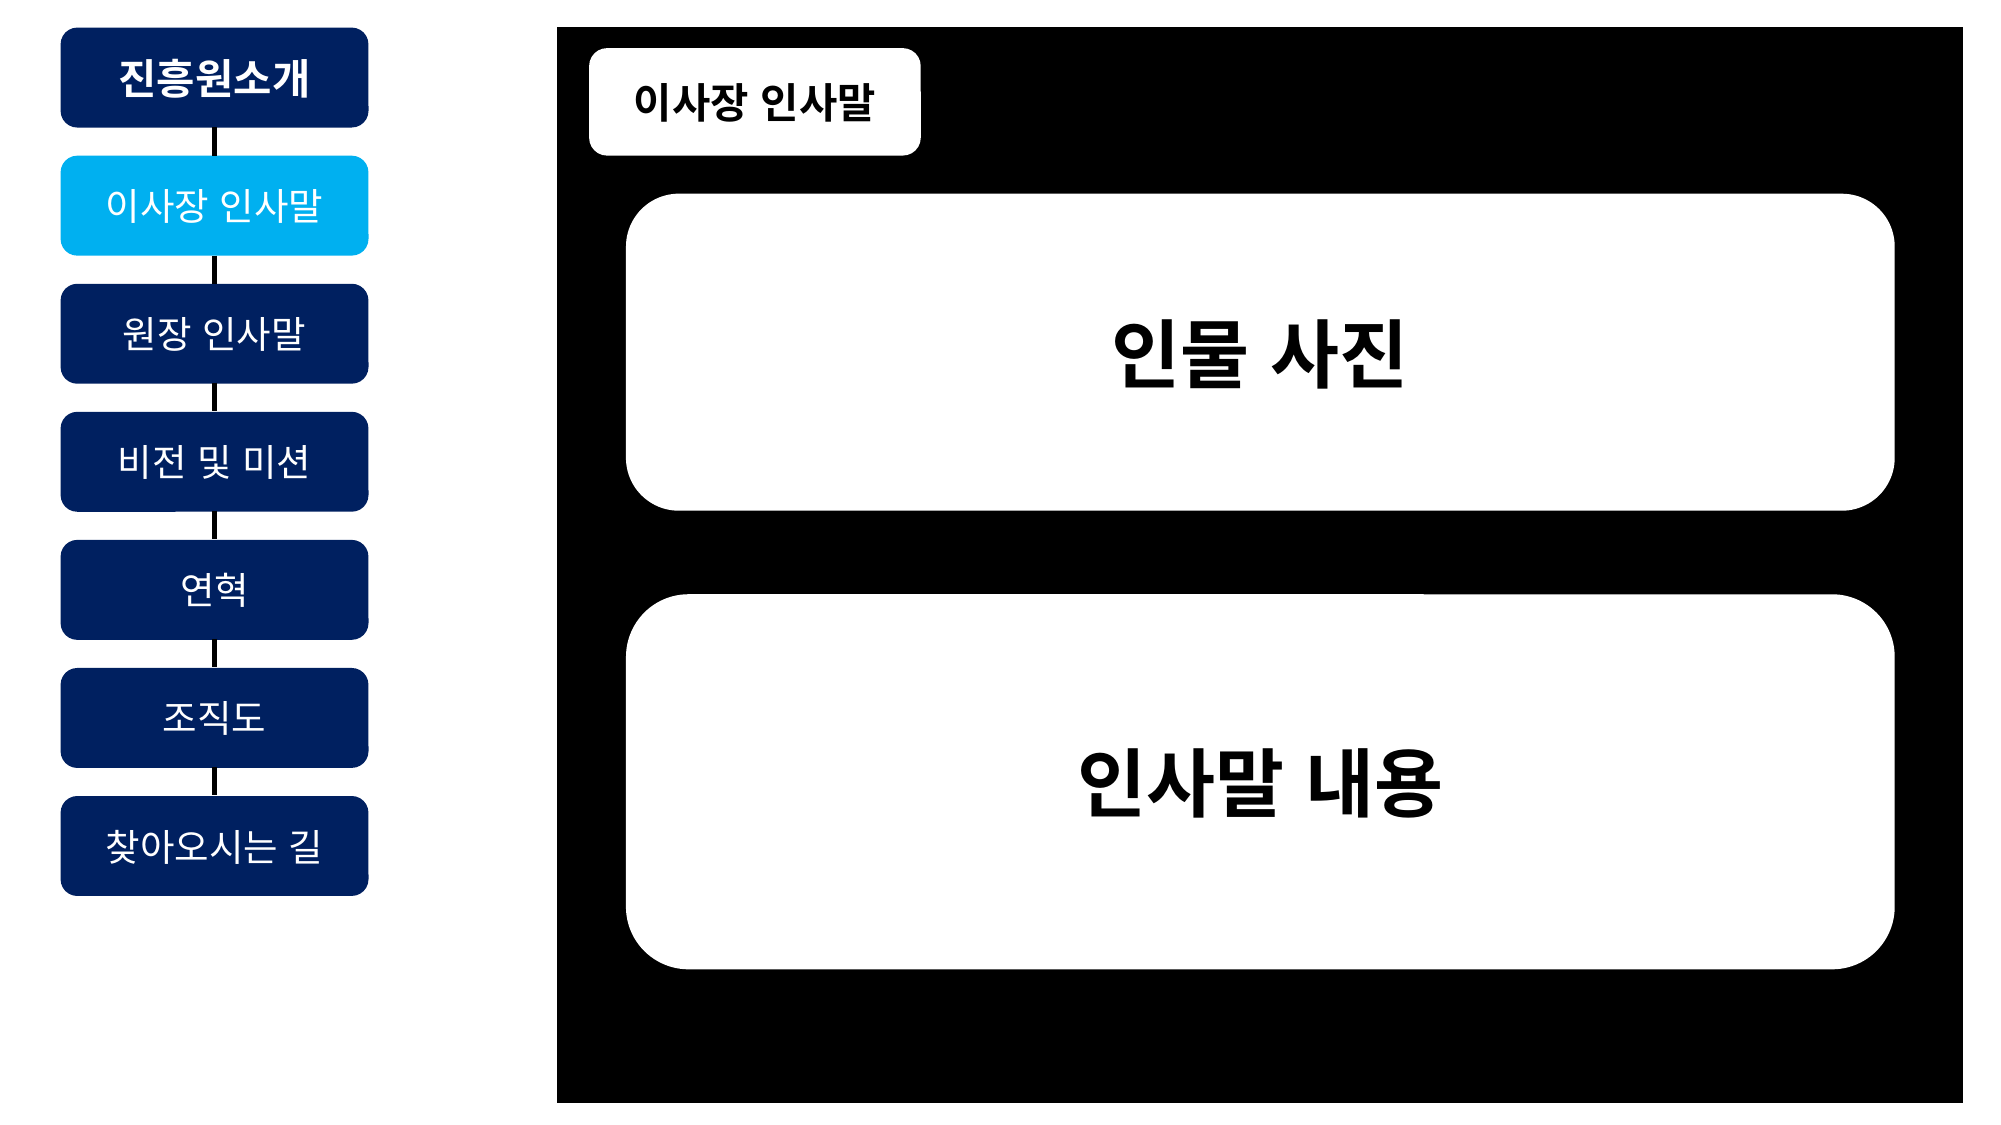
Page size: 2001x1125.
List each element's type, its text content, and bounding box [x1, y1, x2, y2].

text_box 연혁 [59, 538, 370, 641]
text_box 찾아오시는 길 [59, 794, 370, 898]
text_box 인사말 내용 [624, 593, 1896, 971]
text_box 조직도 [59, 666, 370, 769]
text_box 인물 사진 [624, 192, 1896, 512]
text_box 이사장 인사말 [59, 154, 370, 257]
text_box 진흥원소개 [59, 26, 370, 129]
text_box 이사장 인사말 [588, 47, 922, 157]
text_box 비전 및 미션 [59, 410, 370, 513]
text_box [557, 27, 1963, 1103]
text_box 원장 인사말 [59, 282, 370, 385]
